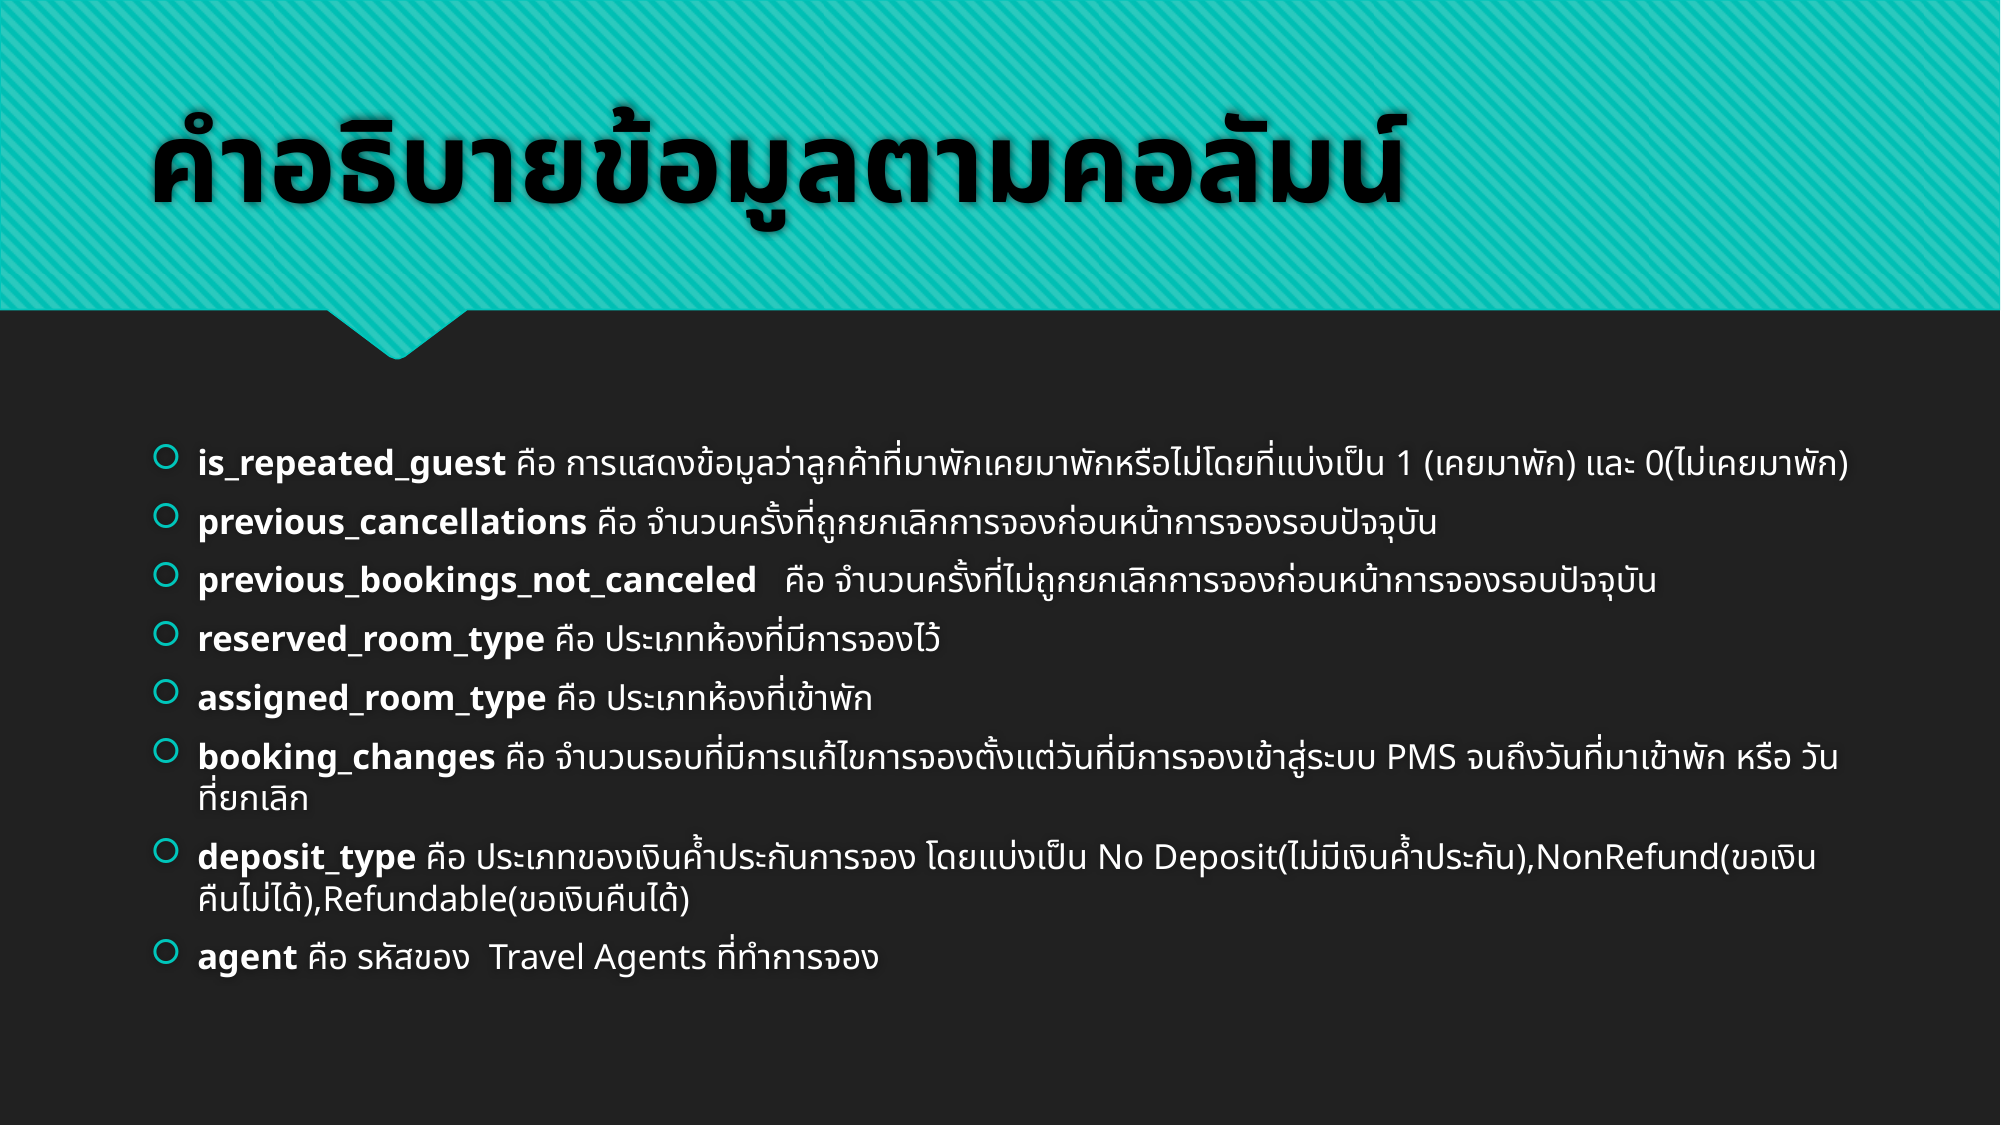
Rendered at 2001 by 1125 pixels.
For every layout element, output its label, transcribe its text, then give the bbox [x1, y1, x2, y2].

list is_repeated_guest คือ การแสดงข้อมูลว่าลูกค้าที่มาพักเคยมาพักหรือไม่โดยที่แบ่งเป็น 1 (เคยมาพัก) และ 0(ไม่เคยมาพัก) previous_cancellations คือ จำนวนครั้งที่ถูกยกเลิกการจองก่อนหน้าการจองรอบปัจจุบัน previous_bookings_not_canceled คือ จำนวนครั้งที่ไม่ถูกยกเลิกการจองก่อนหน้าการจองรอบปัจจุบัน reserved_room_type คือ ประเภทห้องที่มีการจองไว้ assigned_room_type คือ ประเภทห้องที่เข้าพัก booking_changes คือ จำนวนรอบที่มีการแก้ไขการจองตั้งแต่วันที่มีการจองเข้าสู่ระบบ PMS จนถึงวันที่มาเข้าพัก หรือ วันที่ยกเลิก deposit_type คือ ประเภทของเงินค้ำประกันการจอง โดยแบ่งเป็น No Deposit(ไม่มีเงินค้ำประกัน),NonRefund(ขอเงินคืนไม่ได้),Refundable(ขอเงินคืนได้) agent คือ รหัสของ Travel Agents ที่ทำการจอง [135, 433, 1868, 1030]
title คำอธิบายข้อมูลตามคอลัมน์ [132, 73, 1868, 233]
